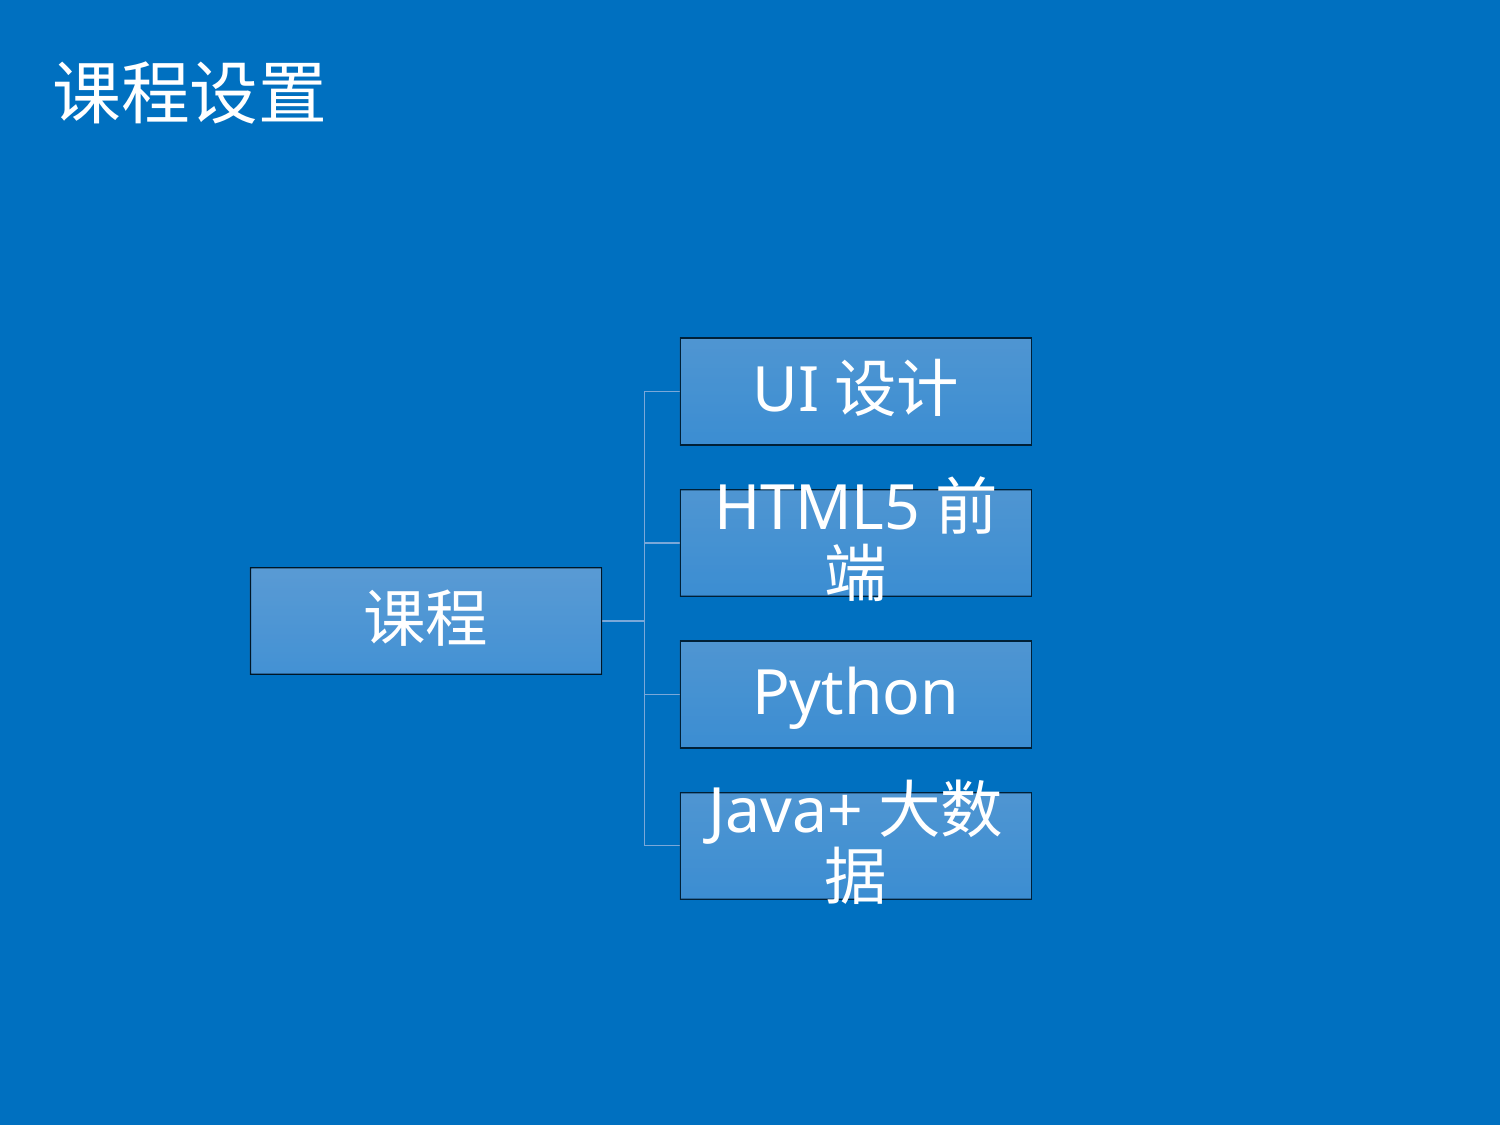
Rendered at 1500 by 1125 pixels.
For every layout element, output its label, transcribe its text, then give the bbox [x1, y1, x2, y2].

title 课程设置 [37, 37, 1332, 155]
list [249, 337, 1263, 900]
